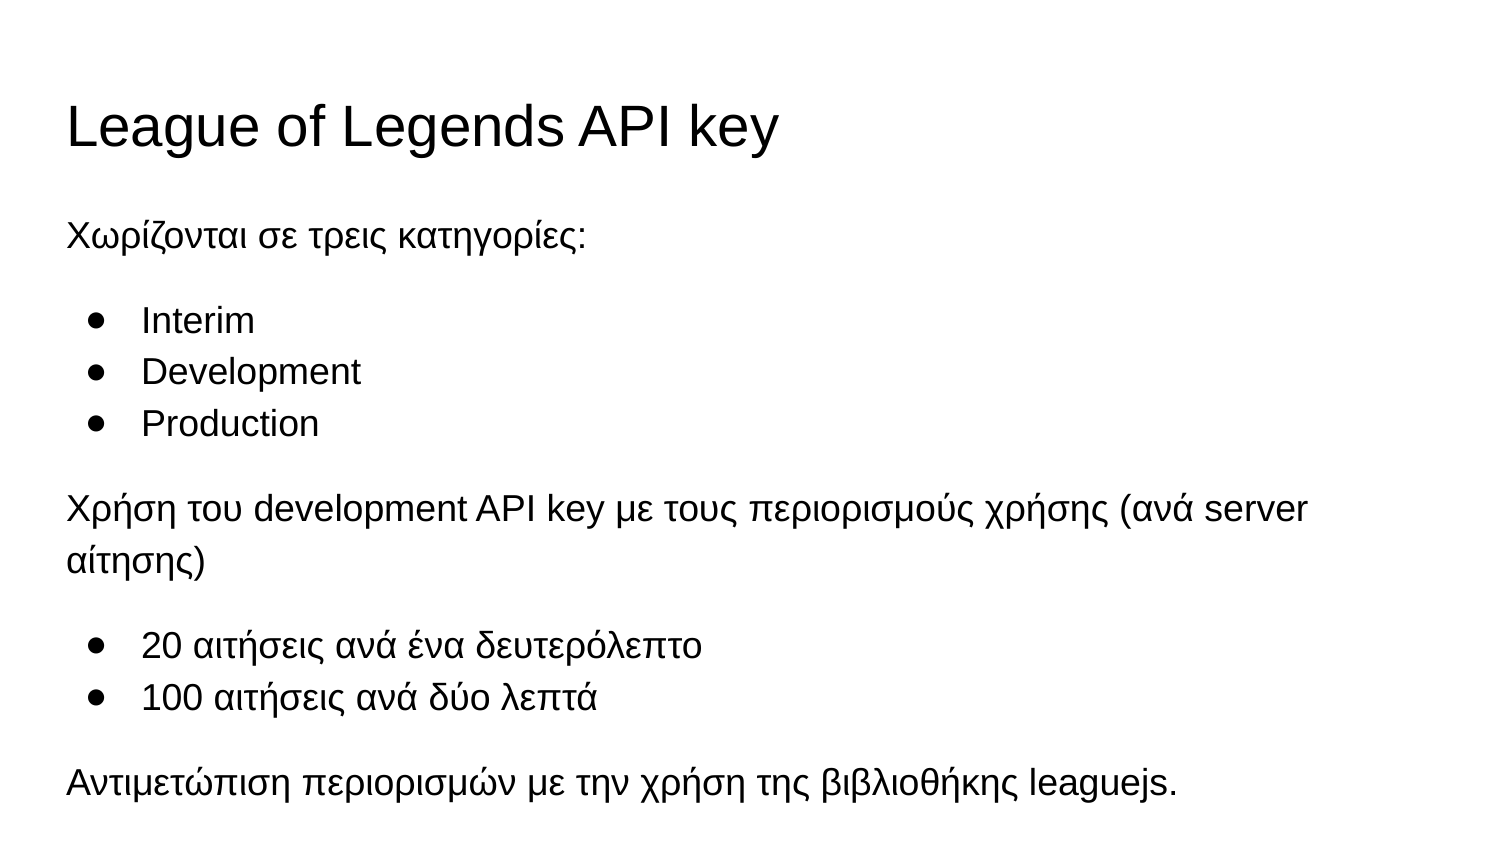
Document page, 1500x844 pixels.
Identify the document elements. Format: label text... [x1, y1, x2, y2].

list Χωρίζονται σε τρεις κατηγορίες: Interim Development Production Χρήση του development API key με τους περιορισμούς χρήσης (ανά server αίτησης) 20 αιτήσεις ανά ένα δευτερόλεπτο 100 αιτήσεις ανά δύο λεπτά Αντιμετώπιση περιορισμών με την χρήση της βιβλιοθήκης leaguejs. [51, 189, 1449, 798]
title League of Legends API key [51, 72, 1449, 167]
